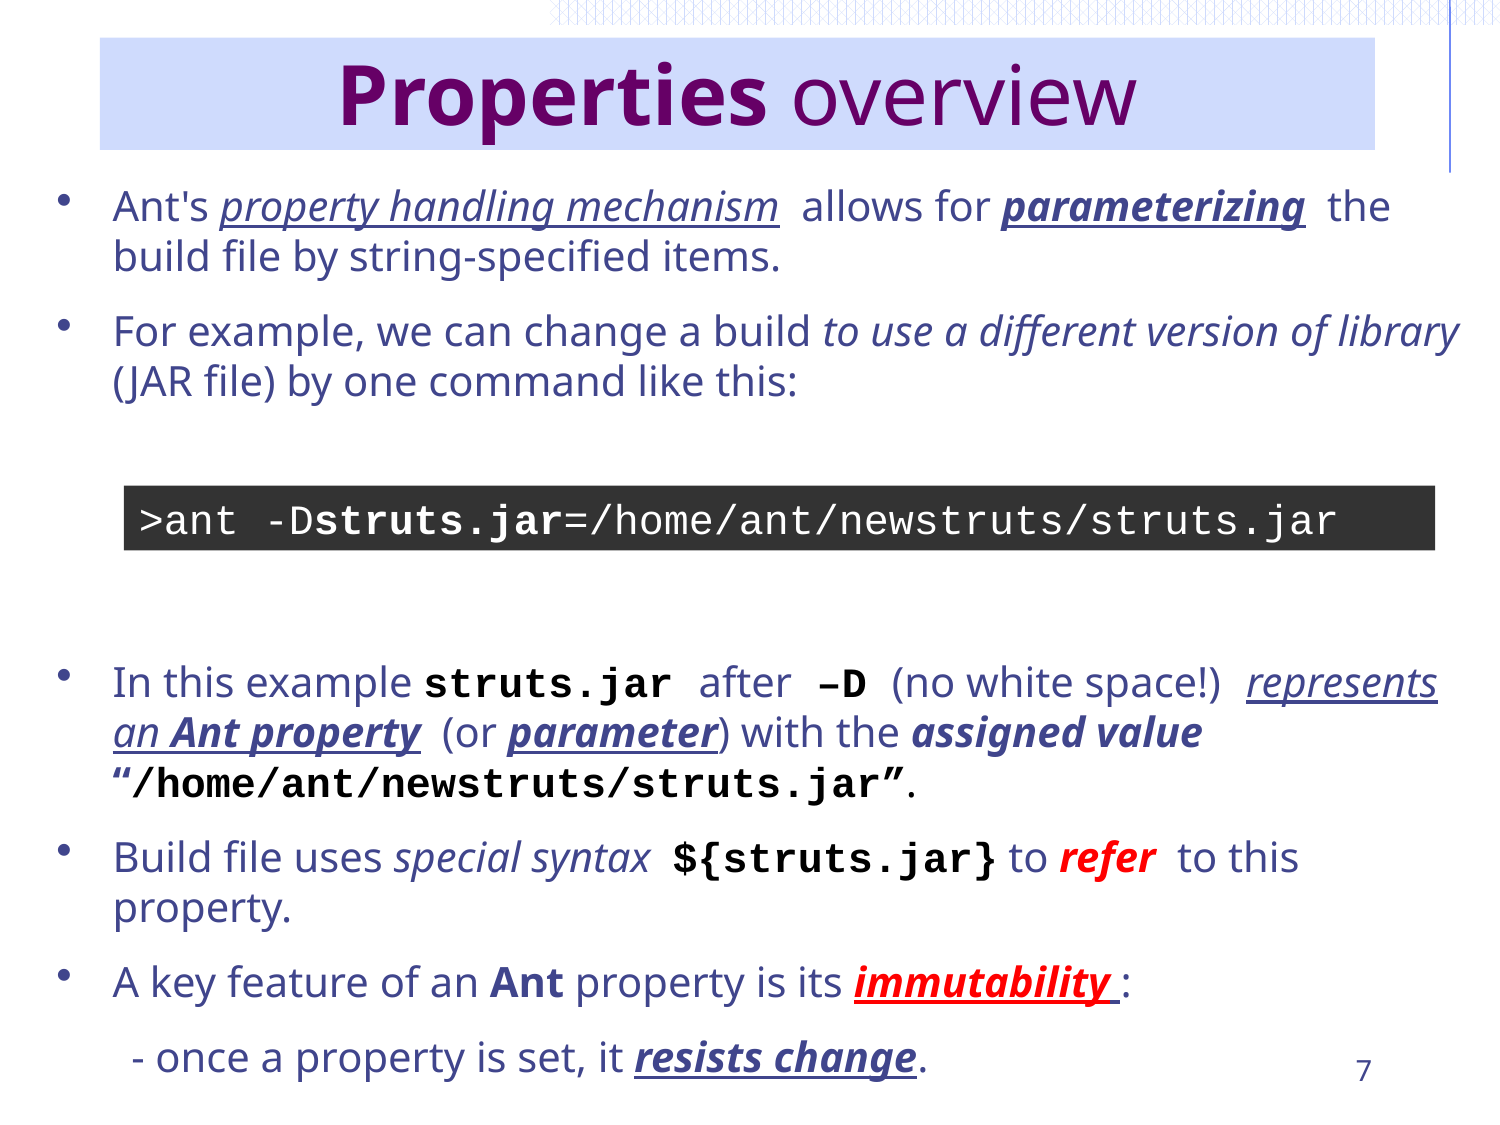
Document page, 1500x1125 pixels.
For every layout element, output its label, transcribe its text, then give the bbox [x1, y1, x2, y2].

list Ant's property handling mechanism allows for parameterizing the build file by string-specified items. For example, we can change a build to use a different version of library (JAR file) by one command like this: In this example struts.jar after –D (no white space!) represents an Ant property (or parameter) with the assigned value “/home/ant/newstruts/struts.jar”. Build file uses special syntax ${struts.jar} to refer to this property. A key feature of an Ant property is its immutability : - once a property is set, it resists change. [40, 172, 1500, 1055]
slide_number 7 [1074, 1055, 1388, 1101]
title Properties overview [99, 37, 1376, 151]
text_box >ant -Dstruts.jar=/home/ant/newstruts/struts.jar [123, 485, 1436, 551]
